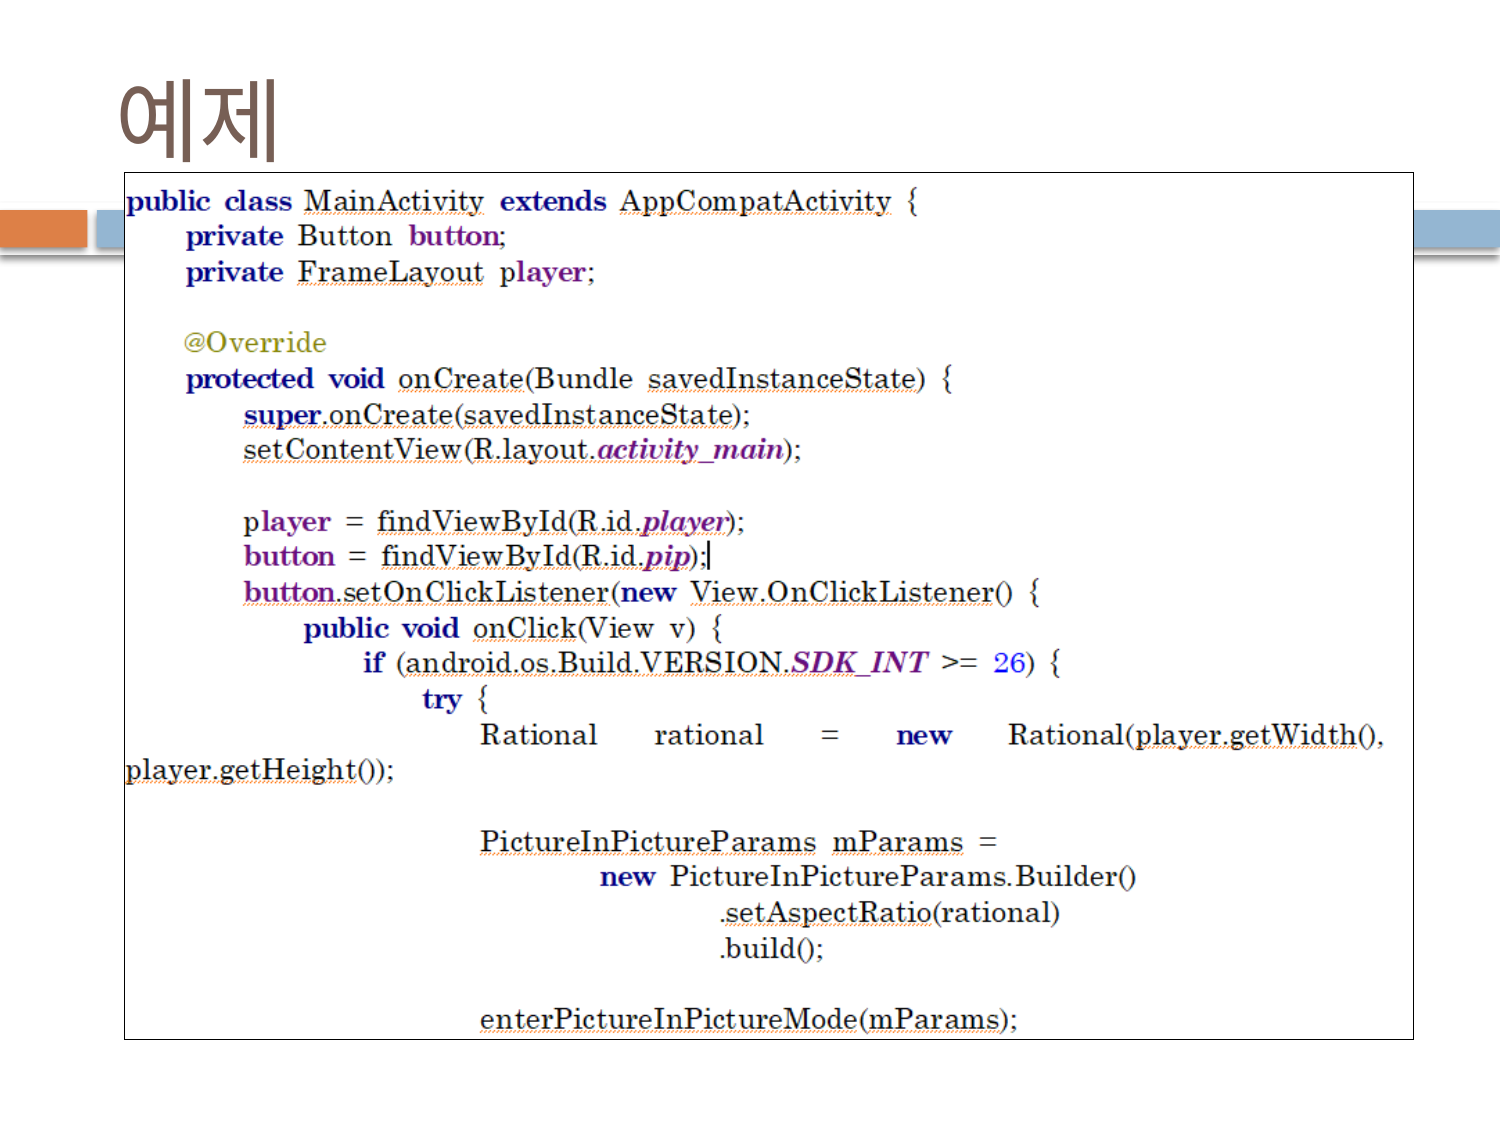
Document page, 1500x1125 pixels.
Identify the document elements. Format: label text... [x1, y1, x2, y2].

title 예제 [100, 37, 1438, 200]
picture [124, 172, 1415, 1040]
